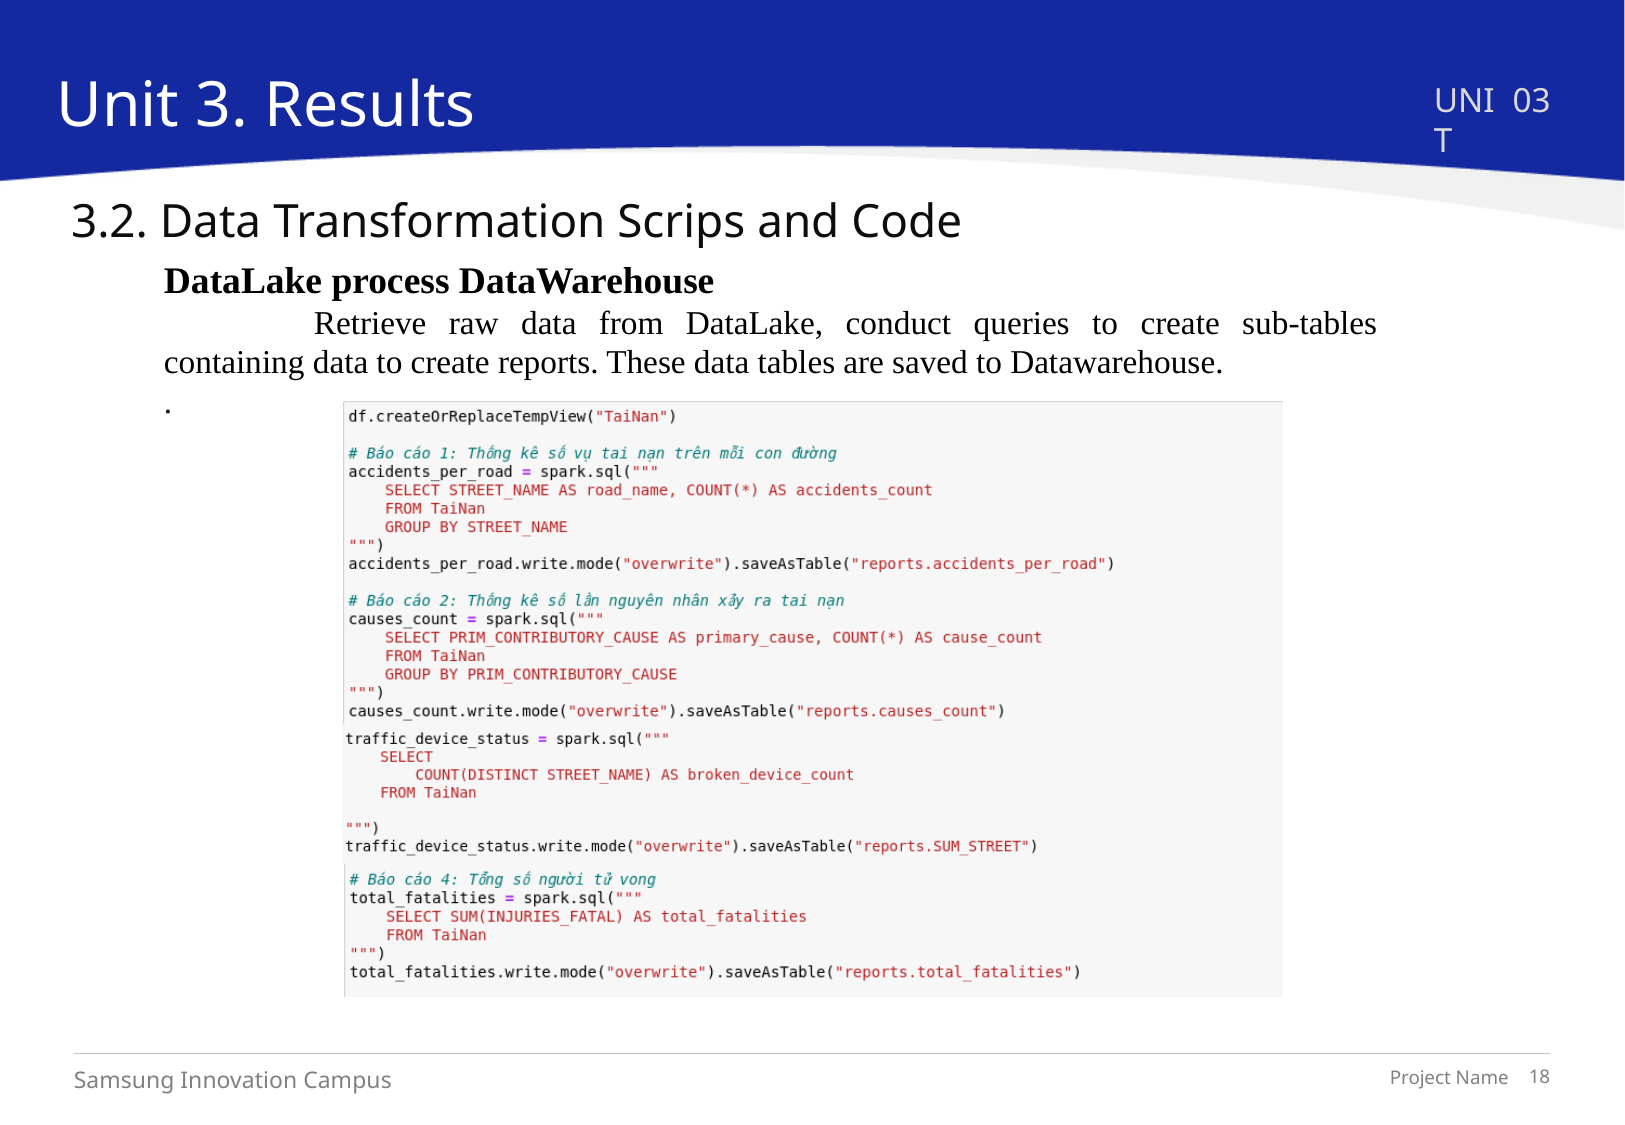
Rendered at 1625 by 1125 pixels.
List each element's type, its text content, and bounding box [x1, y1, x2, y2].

list 03 [1511, 78, 1551, 120]
text_box Unit 3. Results [41, 57, 492, 147]
title 3.2. Data Transformation Scrips and Code [71, 191, 1473, 247]
list UNIT [1433, 78, 1511, 120]
text_box DataLake process DataWarehouse Retrieve raw data from DataLake, conduct queries to create sub-tables containing data to create reports. These data tables are saved to Datawarehouse. . [148, 248, 1395, 473]
picture [0, 0, 1625, 1125]
